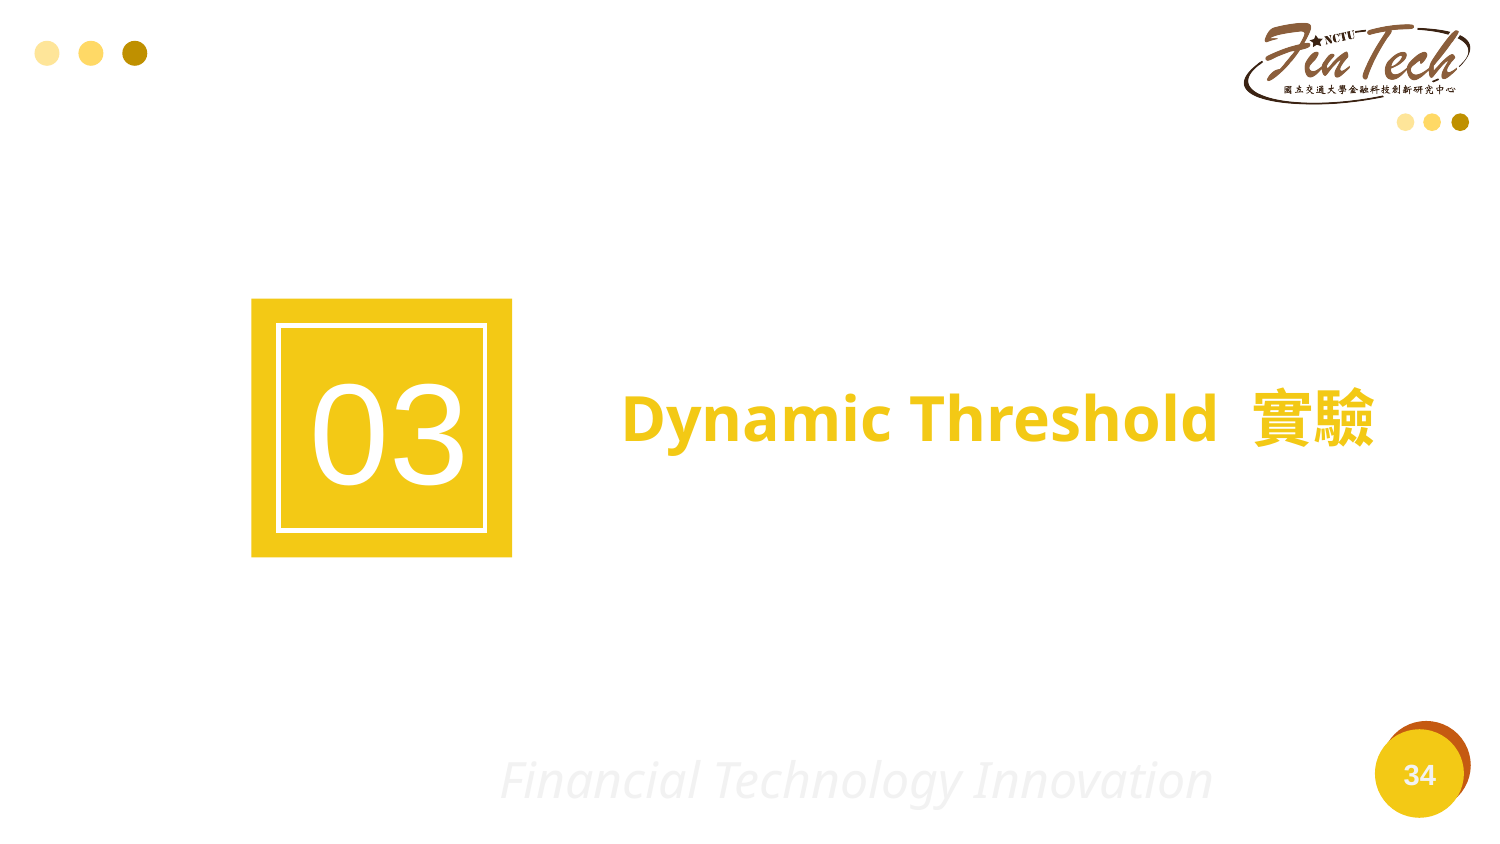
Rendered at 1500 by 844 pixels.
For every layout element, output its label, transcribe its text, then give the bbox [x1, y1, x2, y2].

list 03 [265, 333, 515, 501]
picture [1239, 14, 1477, 108]
list Dynamic Threshold 實驗 [556, 371, 1411, 462]
slide_number ‹#› [1388, 753, 1452, 794]
